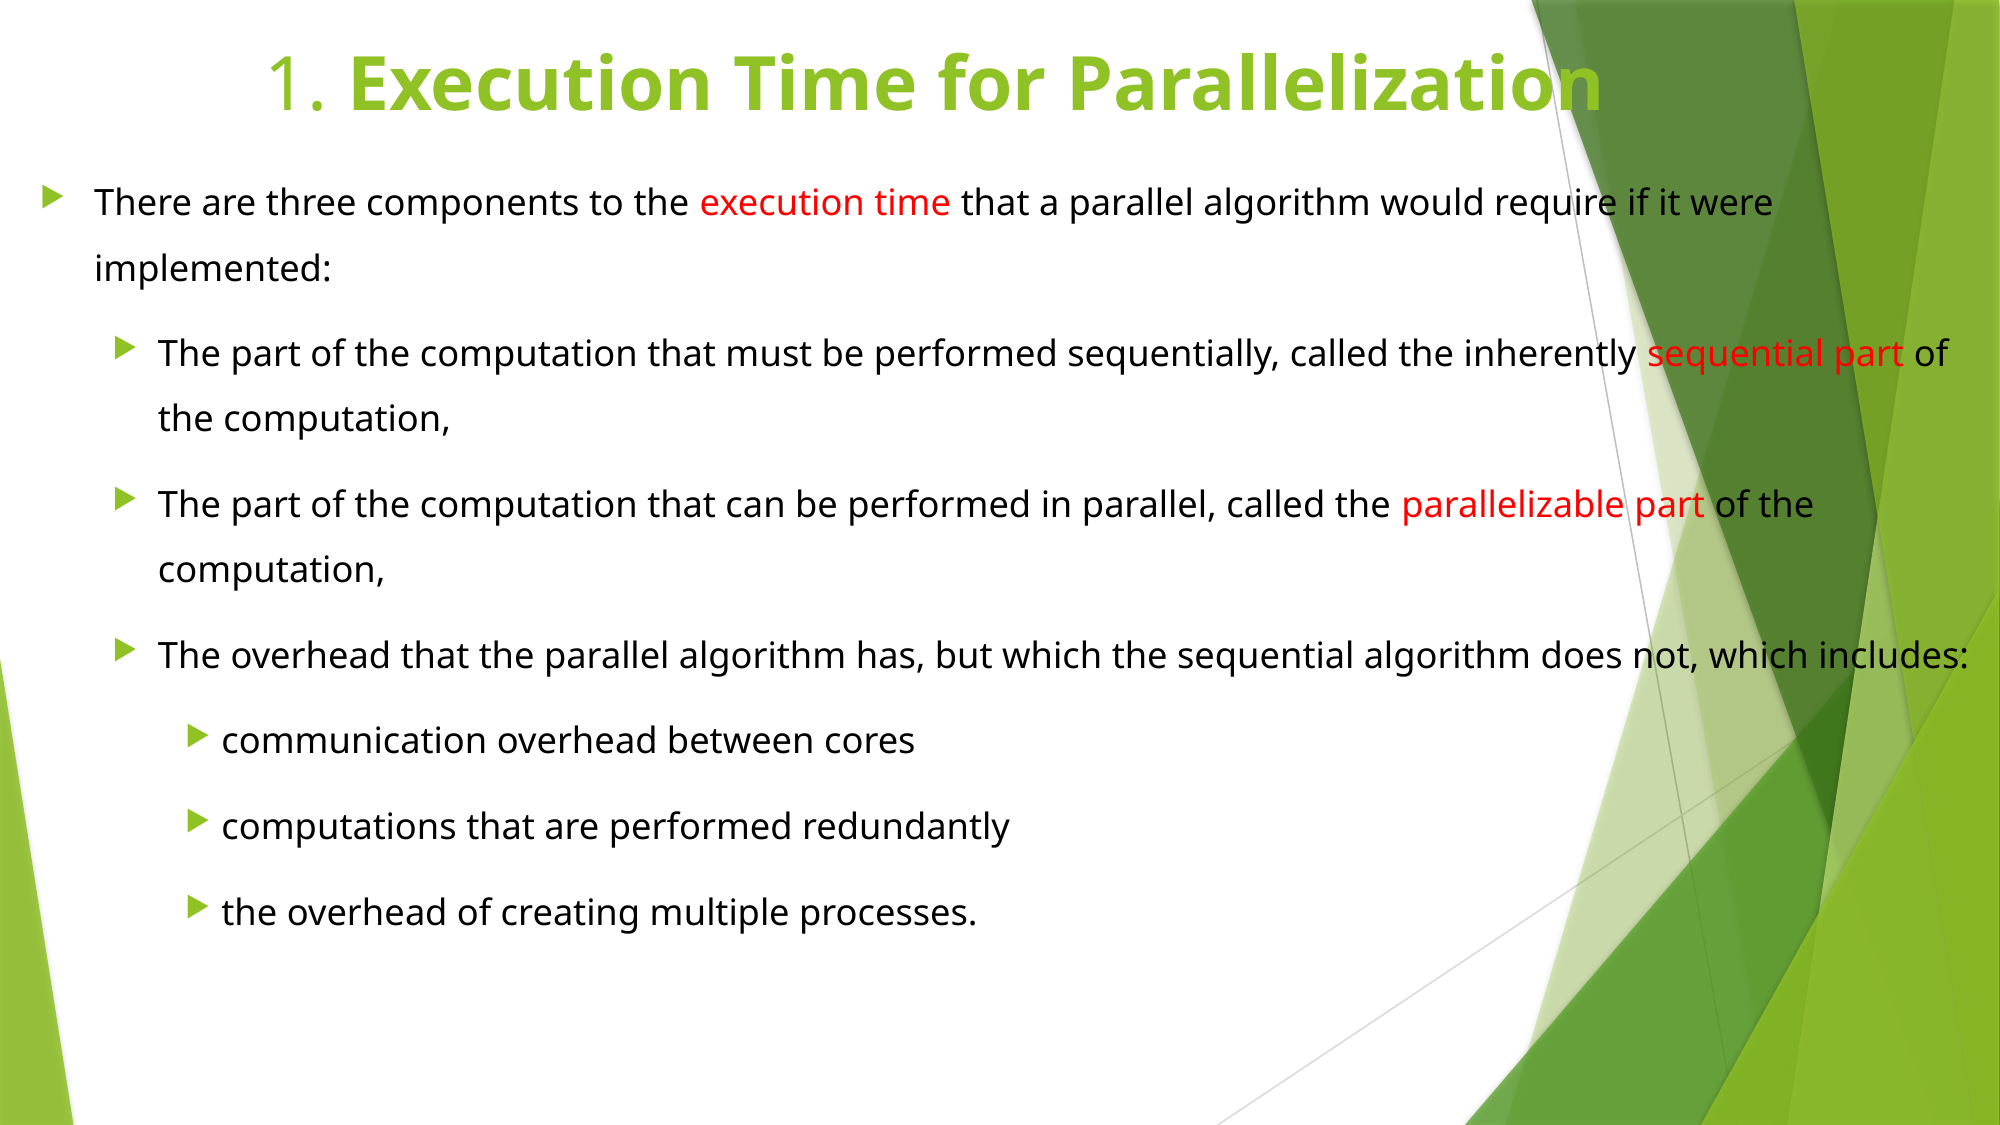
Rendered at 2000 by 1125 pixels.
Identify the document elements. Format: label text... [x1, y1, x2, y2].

list There are three components to the execution time that a parallel algorithm would require if it were implemented: The part of the computation that must be performed sequentially, called the inherently sequential part of the computation, The part of the computation that can be performed in parallel, called the parallelizable part of the computation, The overhead that the parallel algorithm has, but which the sequential algorithm does not, which includes: communication overhead between cores computations that are performed redundantly the overhead of creating multiple processes. [24, 149, 2000, 1013]
title 1. Execution Time for Parallelization [249, 28, 1660, 149]
